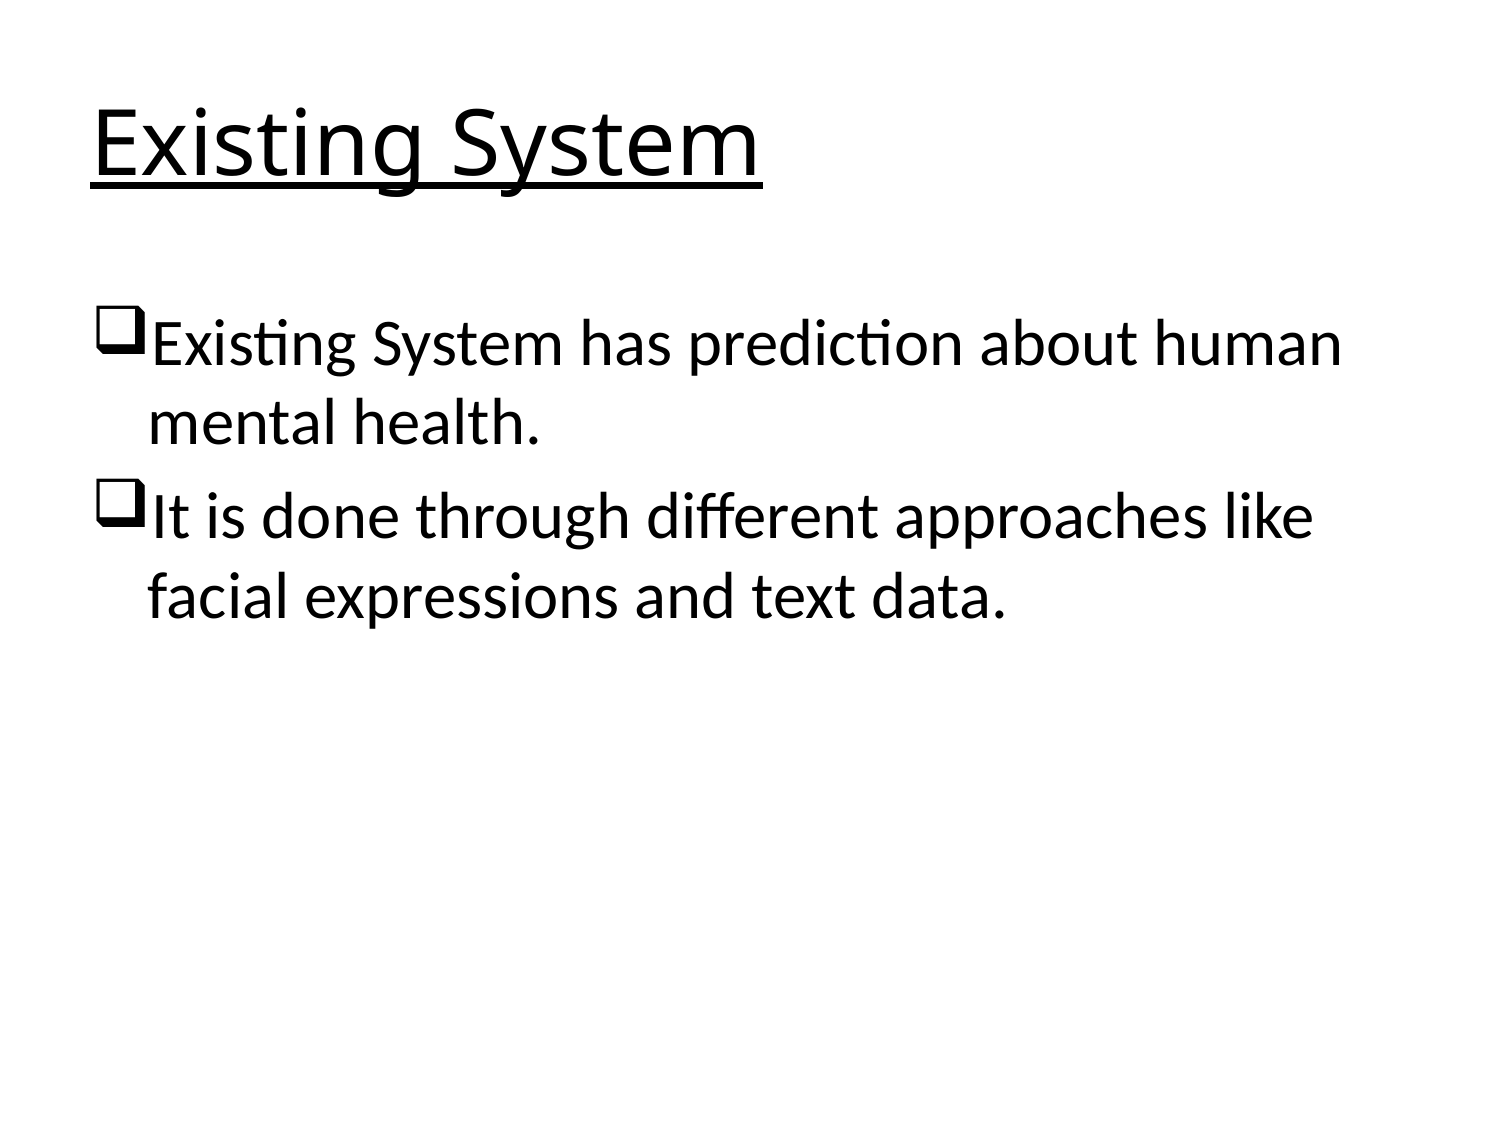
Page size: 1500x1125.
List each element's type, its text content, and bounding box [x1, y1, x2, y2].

list Existing System has prediction about human mental health. It is done through different approaches like facial expressions and text data. [76, 290, 1427, 1034]
title Existing System [75, 45, 1425, 233]
